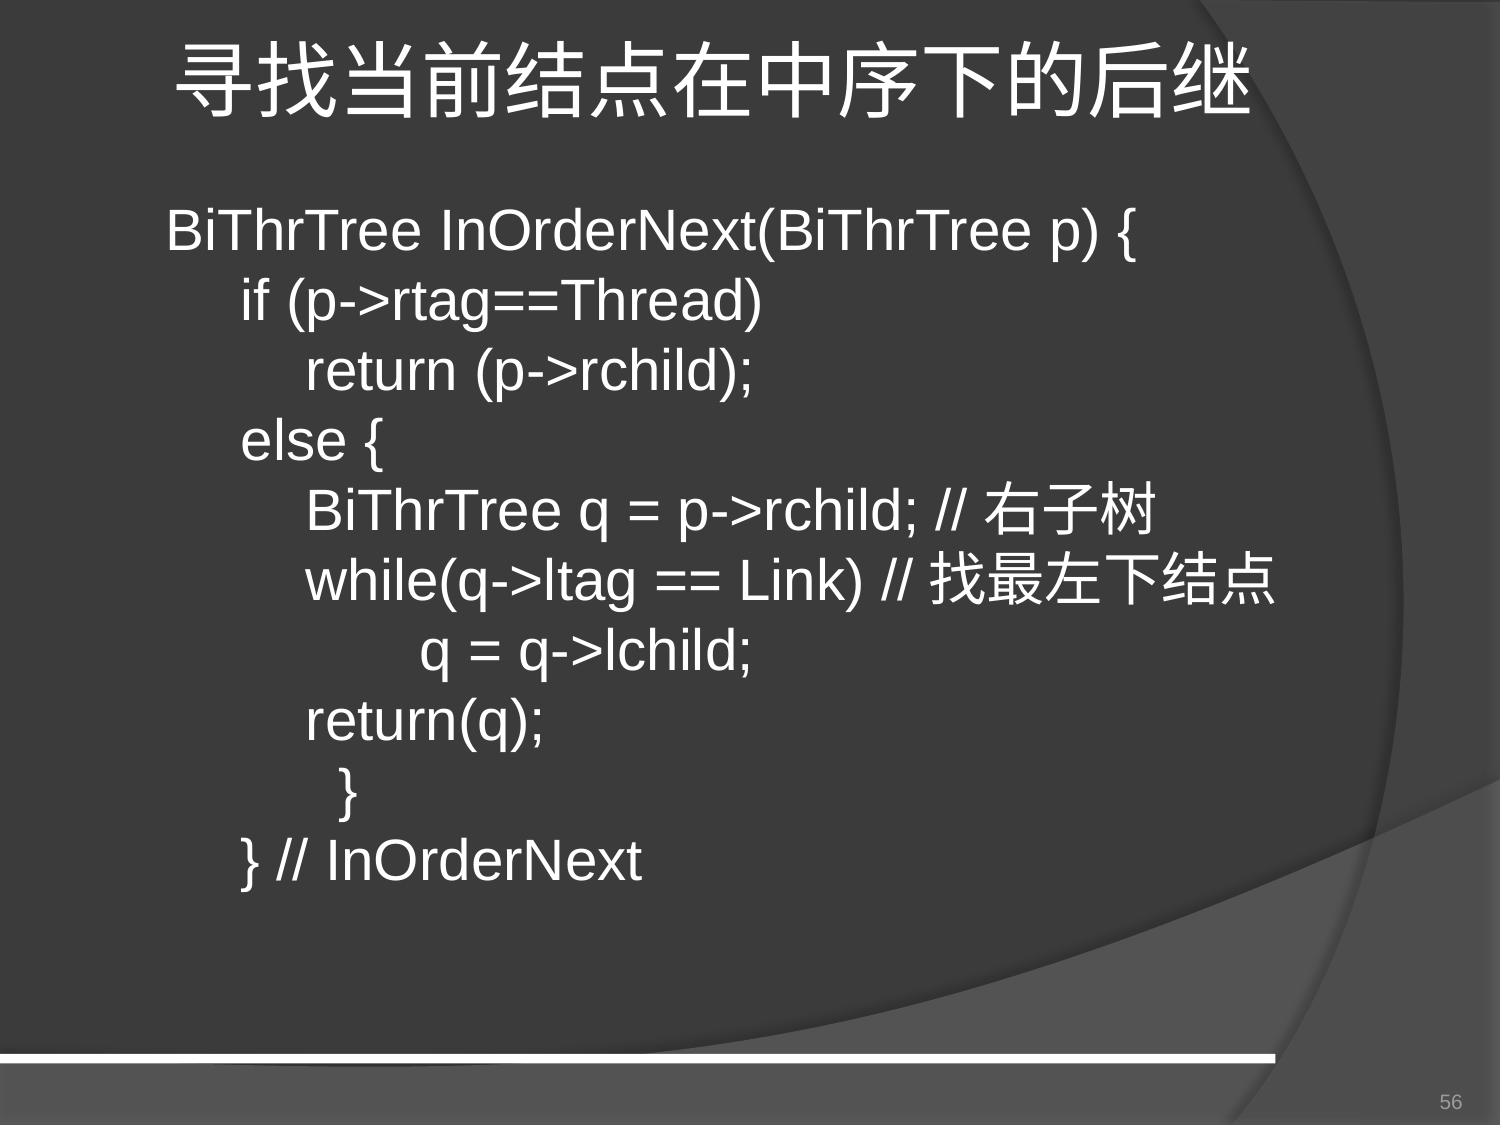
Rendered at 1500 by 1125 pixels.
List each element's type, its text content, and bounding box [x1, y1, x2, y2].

slide_number 56 [1337, 1053, 1463, 1114]
text_box 寻找当前结点在中序下的后继 [157, 21, 1355, 136]
text_box BiThrTree InOrderNext(BiThrTree p) { if (p->rtag==Thread) return (p->rchild); else { BiThrTree q = p->rchild; //右子树 while(q->ltag == Link) //找最左下结点 q = q->lchild; return(q); } } // InOrderNext [151, 185, 1301, 900]
